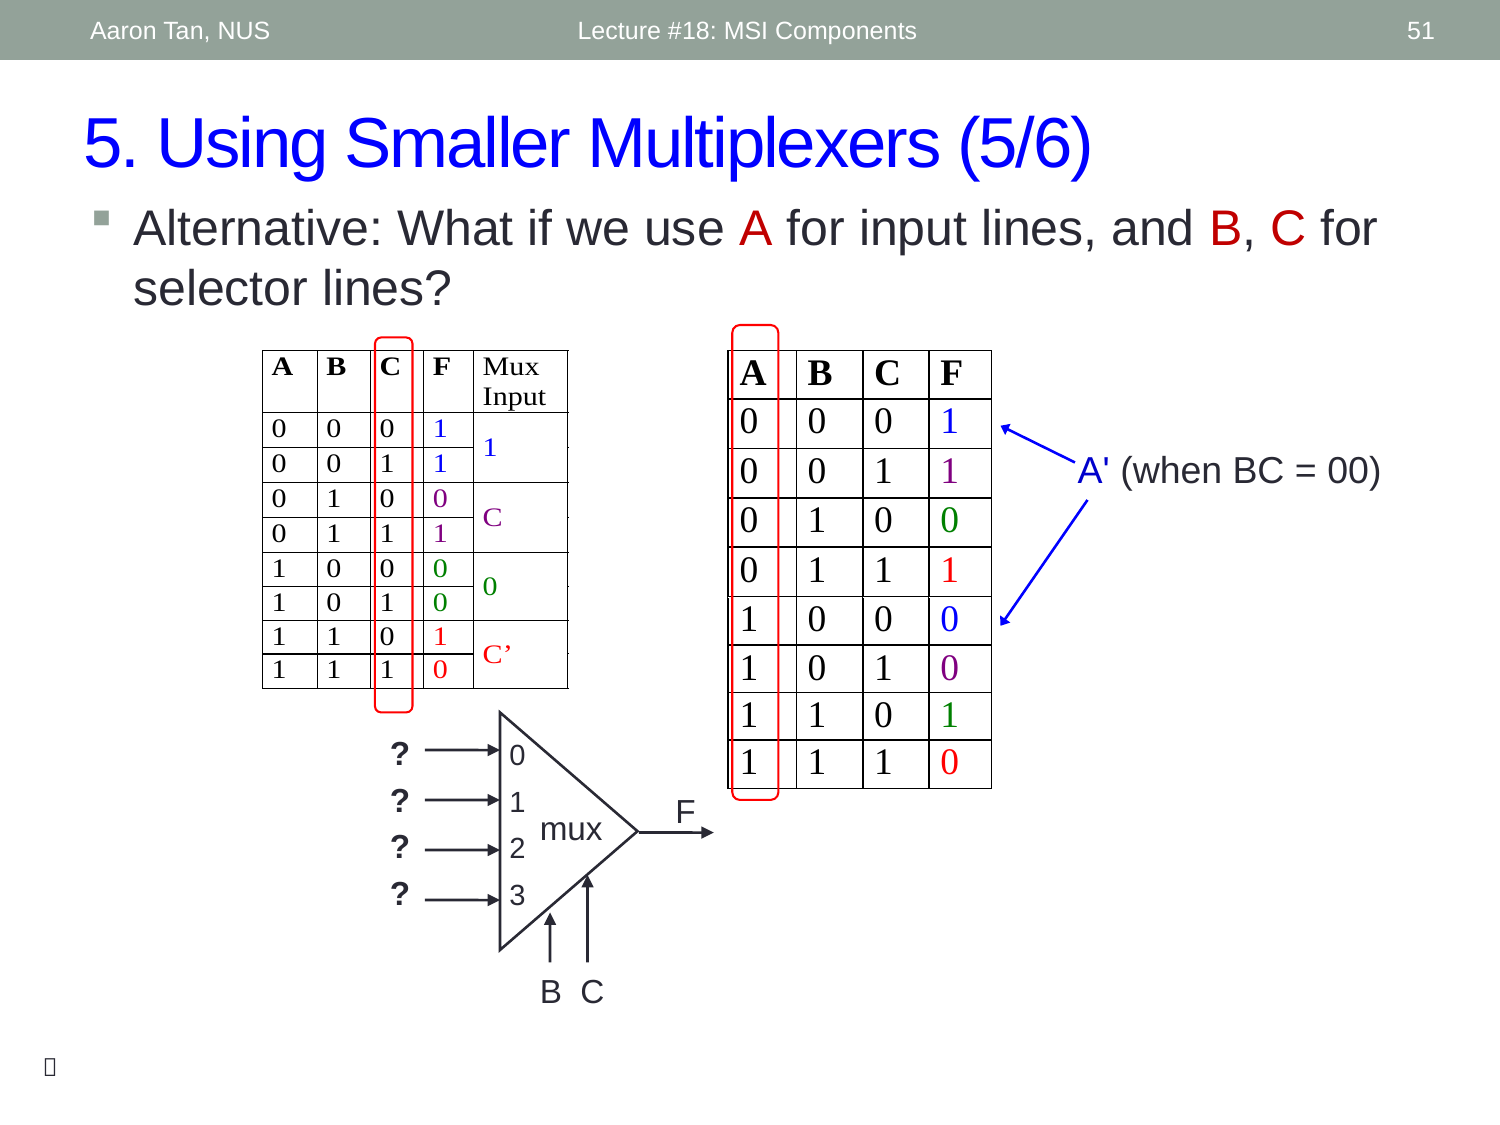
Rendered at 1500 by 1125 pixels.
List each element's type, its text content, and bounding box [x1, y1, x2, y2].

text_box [249, 337, 575, 751]
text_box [1000, 425, 1414, 627]
slide_number 51 [1308, 3, 1450, 57]
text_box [712, 324, 1024, 876]
text_box  [24, 1050, 75, 1083]
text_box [374, 712, 715, 1018]
slide_number Aaron Tan, NUS [75, 3, 550, 57]
footer Lecture #18: MSI Components [562, 3, 1238, 57]
title 5. Using Smaller Multiplexers (5/6) [68, 86, 1450, 192]
text_box Alternative: What if we use A for input lines, and B, C for selector lines? [74, 187, 1425, 1038]
